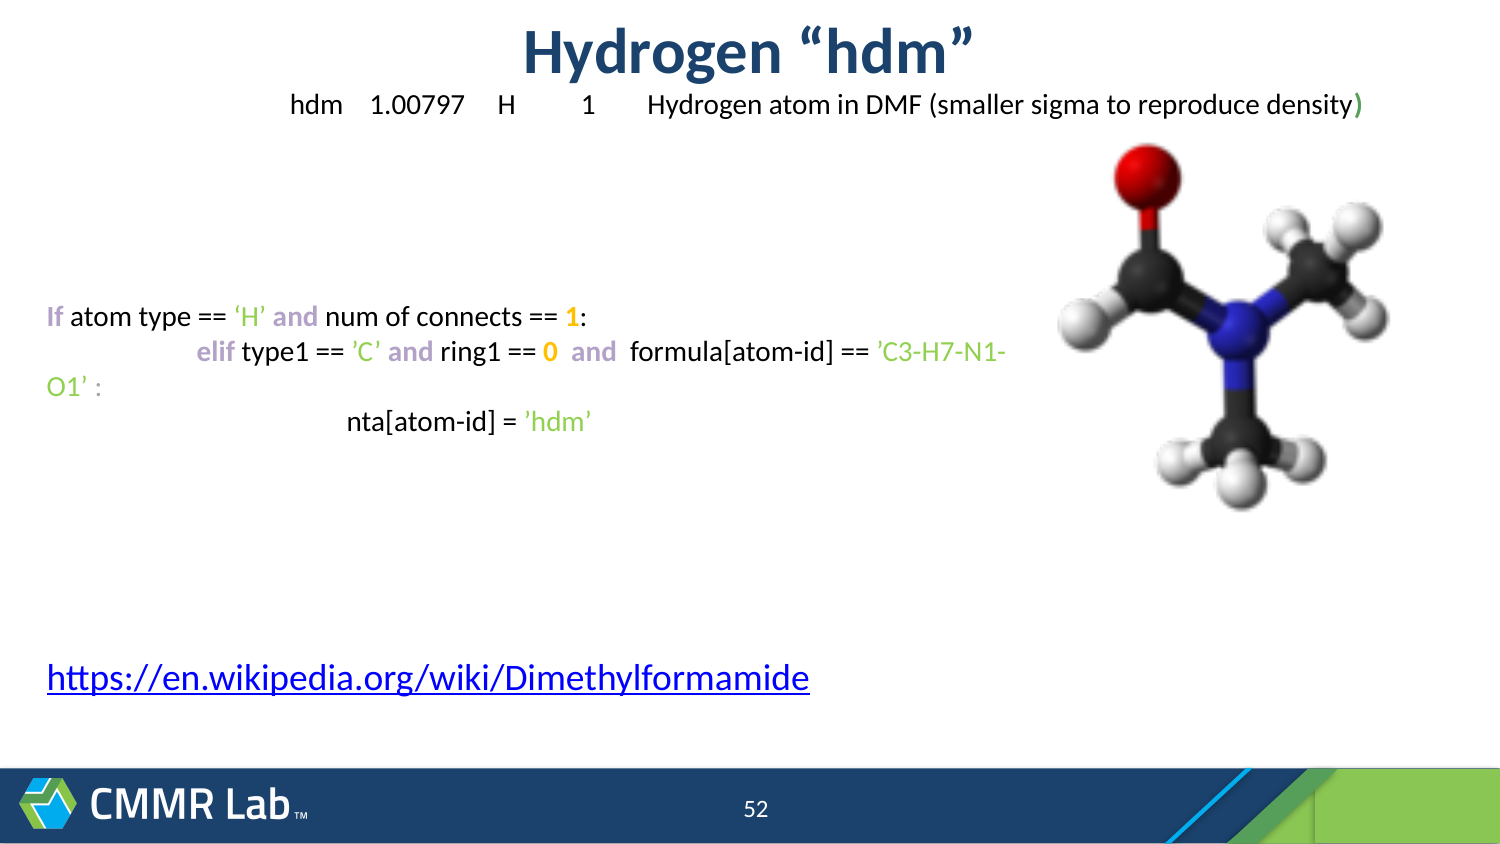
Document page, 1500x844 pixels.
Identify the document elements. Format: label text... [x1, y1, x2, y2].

text_box hdm 1.00797 H 1 Hydrogen atom in DMF (smaller sigma to reproduce density) [275, 77, 1489, 128]
text_box https://en.wikipedia.org/wiki/Dimethylformamide [31, 645, 1468, 751]
slide_number 52 [581, 784, 932, 830]
title Hydrogen “hdm” [0, 0, 1500, 94]
picture [1042, 127, 1408, 529]
text_box If atom type == ‘H’ and num of connects == 1: elif type1 == ’C’ and ring1 == 0 and formula[atom-id] == ’C3-H7-N1-O1’ : nta[atom-id] = ’hdm’ [31, 290, 1037, 445]
picture [0, 761, 324, 843]
